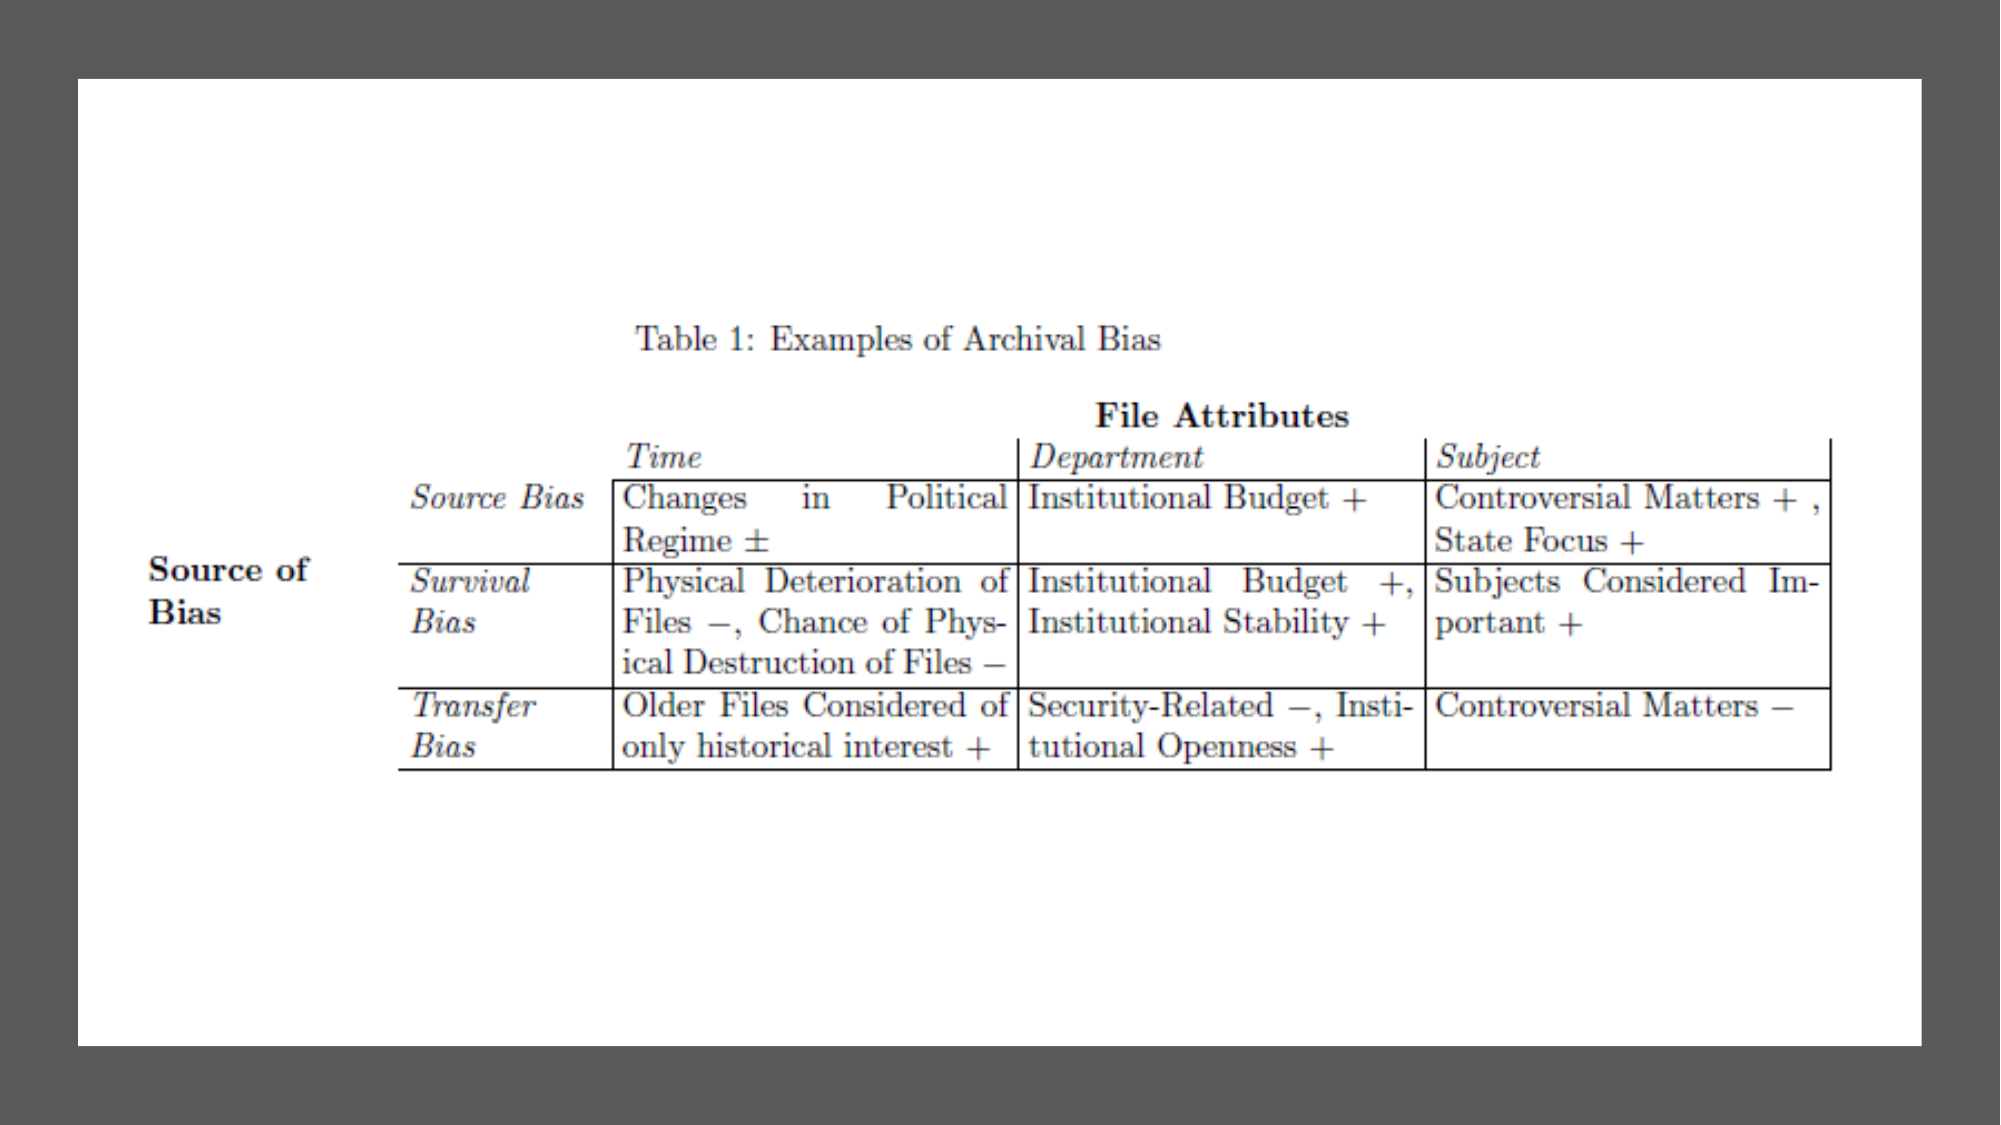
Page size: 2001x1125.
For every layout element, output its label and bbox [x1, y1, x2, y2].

list [105, 299, 1895, 825]
text_box [77, 78, 1923, 1047]
text_box [0, 0, 2000, 1125]
